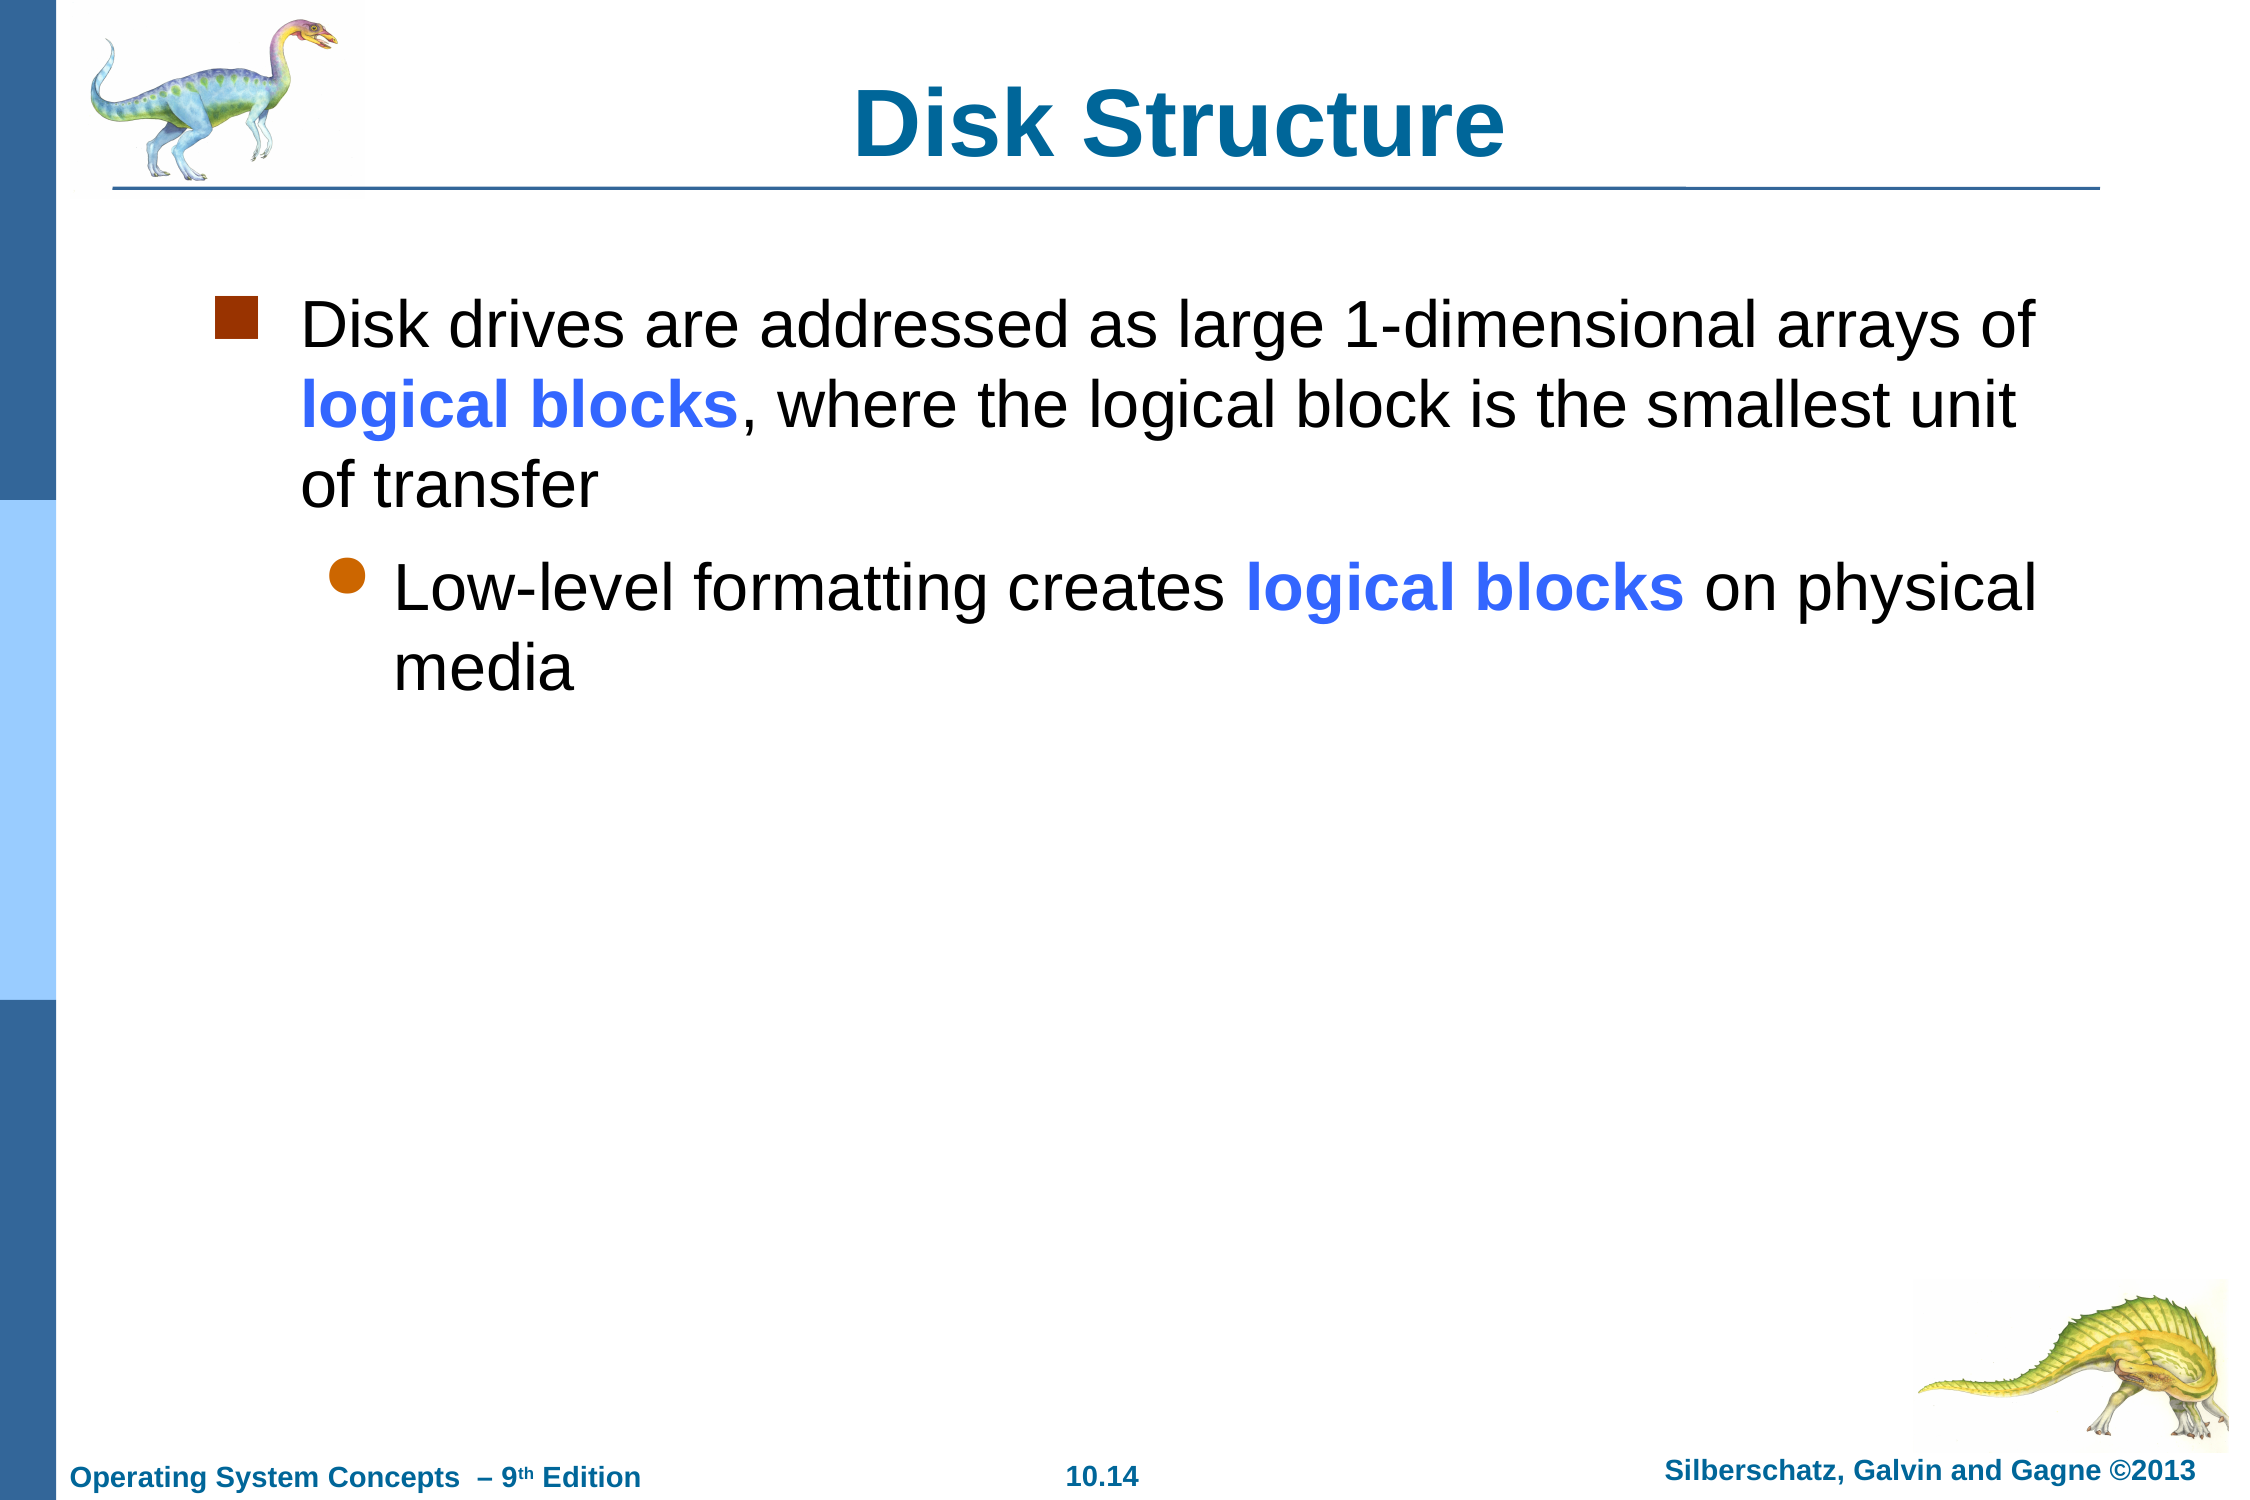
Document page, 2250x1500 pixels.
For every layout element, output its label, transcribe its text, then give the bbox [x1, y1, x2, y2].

picture [1913, 1279, 2229, 1453]
title Disk Structure [222, 60, 2138, 187]
picture [70, 0, 365, 199]
list Disk drives are addressed as large 1-dimensional arrays of logical blocks, where the logical block is the smallest unit of transfer Low-level formatting creates logical blocks on physical media [198, 269, 2080, 1261]
